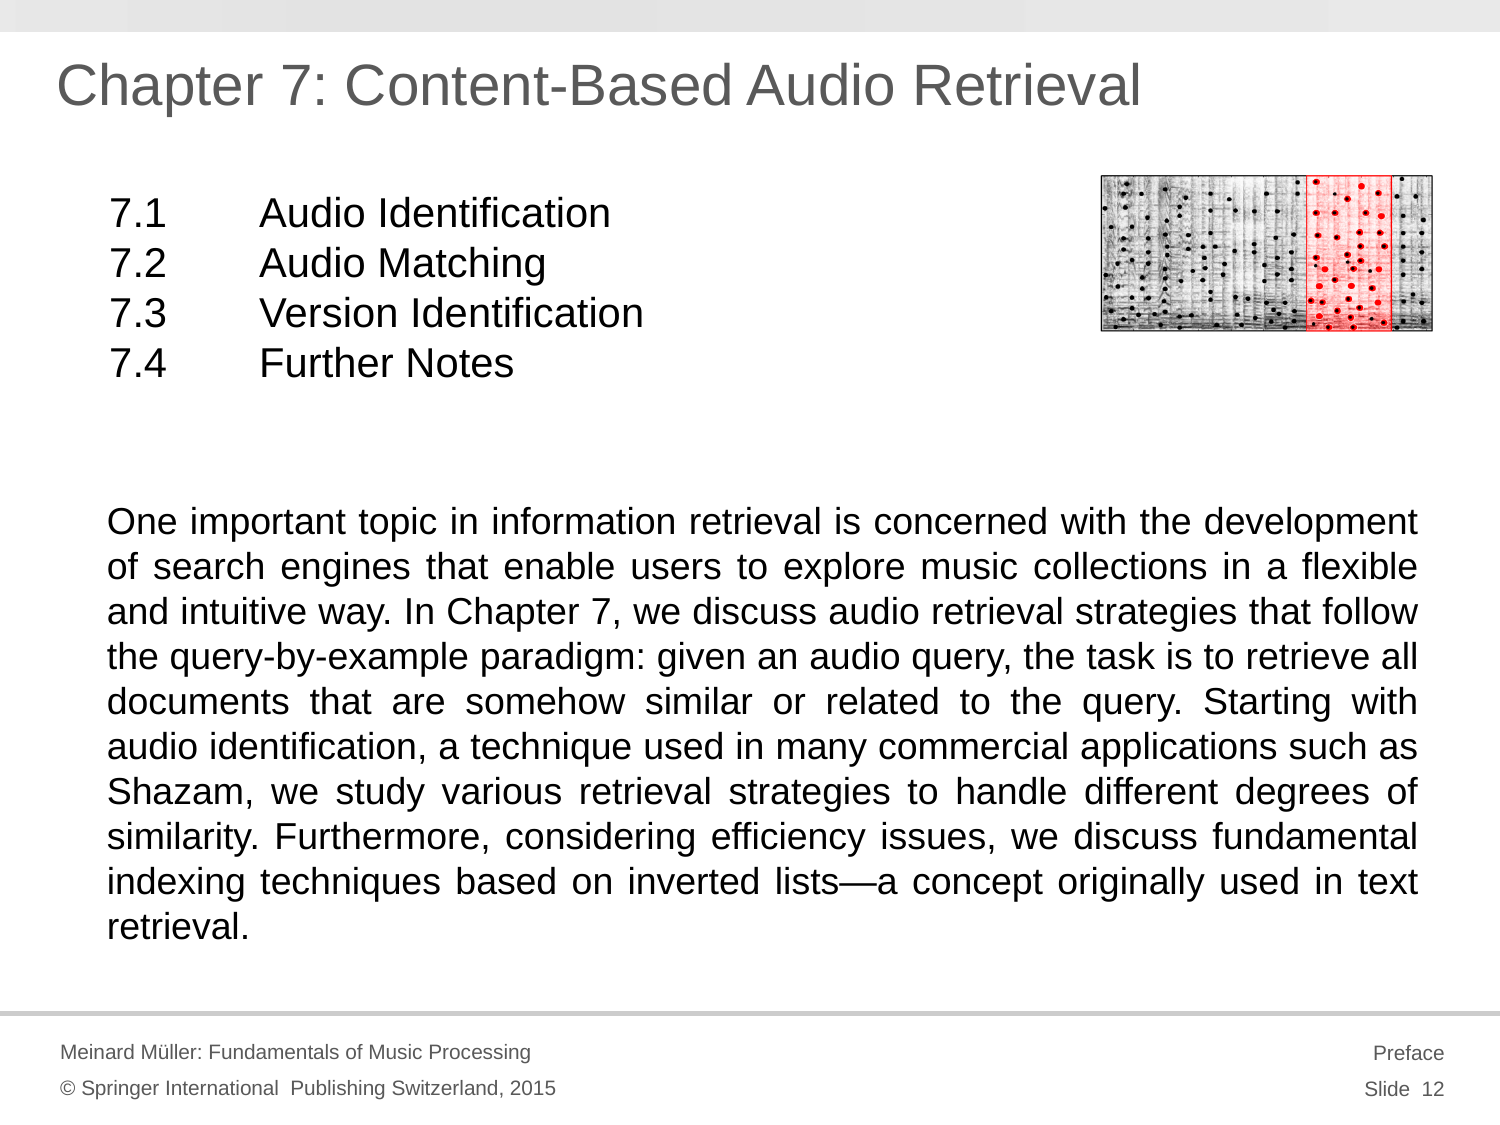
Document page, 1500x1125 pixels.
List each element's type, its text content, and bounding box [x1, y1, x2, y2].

text_box One important topic in information retrieval is concerned with the development of search engines that enable users to explore music collections in a flexible and intuitive way. In Chapter 7, we discuss audio retrieval strategies that follow the query-by-example paradigm: given an audio query, the task is to retrieve all documents that are somehow similar or related to the query. Starting with audio identification, a technique used in many commercial applications such as Shazam, we study various retrieval strategies to handle different degrees of similarity. Furthermore, considering efficiency issues, we discuss fundamental indexing techniques based on inverted lists—a concept originally used in text retrieval. [92, 489, 1434, 955]
picture [0, 0, 1500, 32]
title Chapter 7: Content-Based Audio Retrieval [40, 39, 1448, 133]
picture [1099, 173, 1434, 332]
text_box 7.1 Audio Identification 7.2 Audio Matching 7.3 Version Identification 7.4 Further Notes [94, 178, 660, 394]
